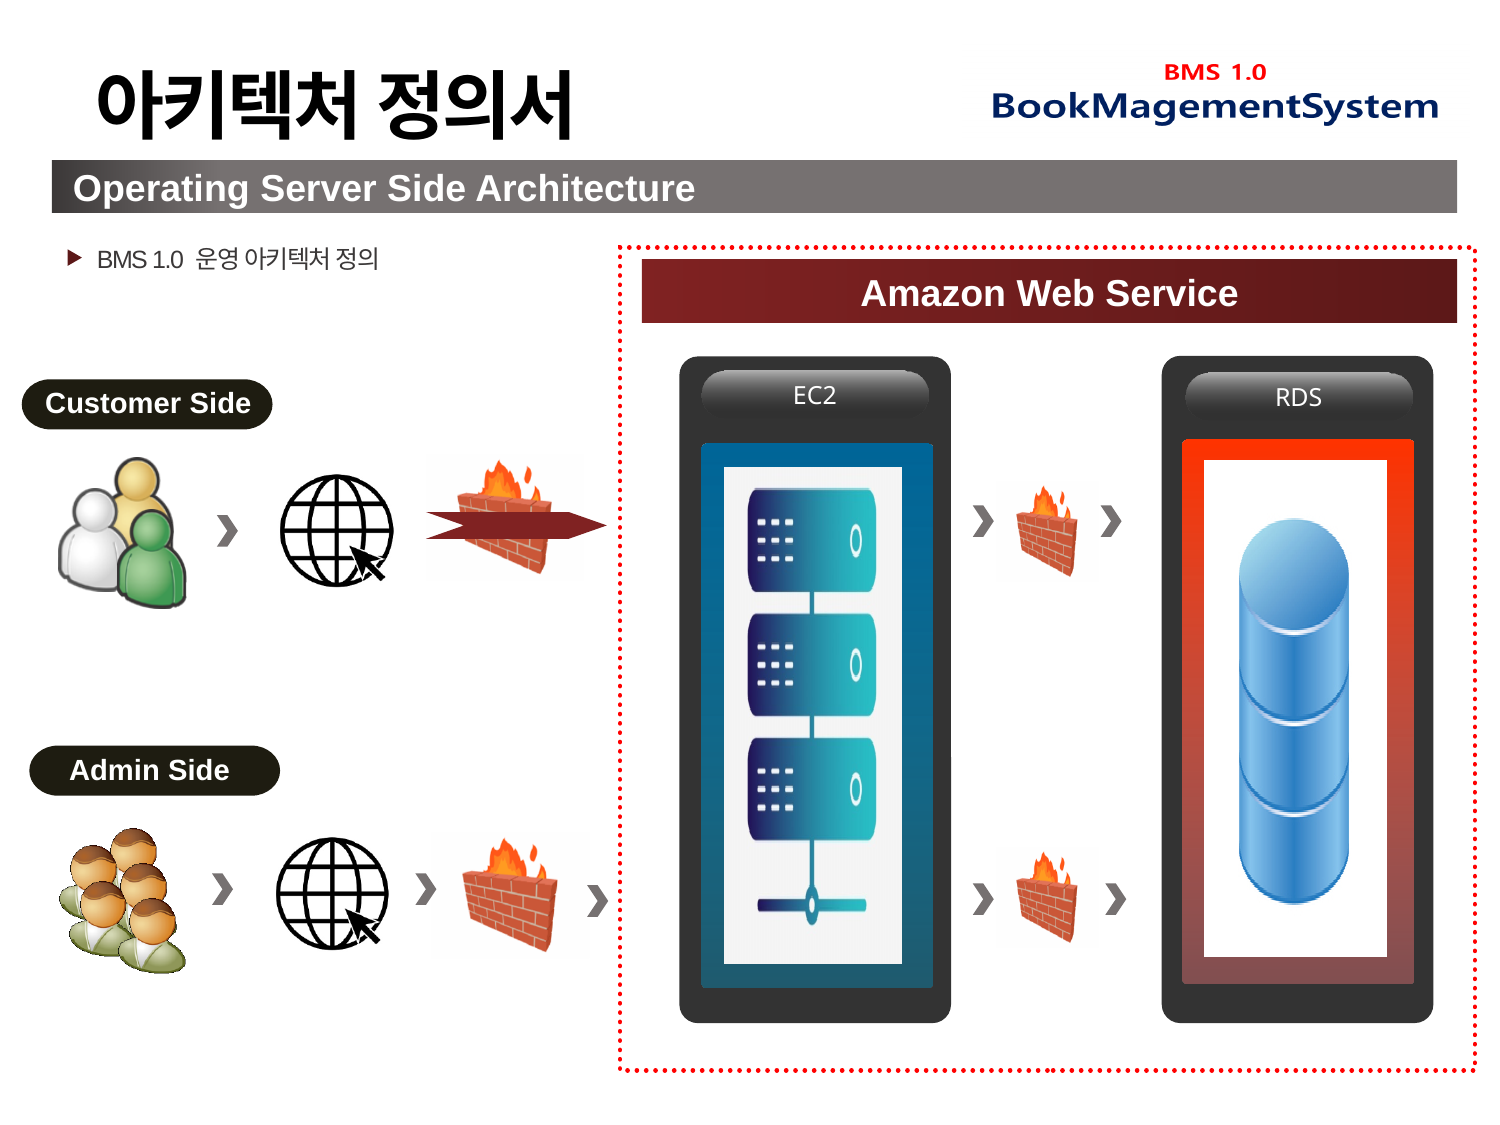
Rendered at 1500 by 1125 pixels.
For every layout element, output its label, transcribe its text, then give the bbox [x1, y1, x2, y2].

text_box [599, 887, 609, 915]
text_box [593, 520, 607, 531]
text_box [415, 873, 425, 888]
picture [426, 453, 588, 587]
picture [962, 39, 1470, 138]
picture [996, 481, 1101, 587]
text_box [212, 873, 234, 905]
text_box [67, 249, 82, 266]
text_box [620, 247, 1475, 1071]
text_box [972, 883, 991, 915]
text_box [701, 443, 932, 988]
text_box Operating Server Side Architecture [72, 164, 697, 210]
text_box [57, 457, 188, 609]
text_box [19, 377, 275, 432]
text_box [216, 515, 238, 547]
text_box [1105, 883, 1127, 915]
picture [430, 831, 594, 965]
picture [724, 468, 903, 965]
picture [996, 847, 1101, 953]
text_box [679, 356, 952, 1024]
text_box [415, 890, 425, 905]
text_box [51, 160, 1458, 213]
text_box [1182, 439, 1414, 984]
text_box [972, 505, 991, 537]
text_box [1161, 355, 1434, 1024]
text_box Customer Side [45, 384, 252, 420]
text_box [1105, 505, 1122, 537]
text_box 아키텍처 정의서 [95, 58, 578, 149]
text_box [641, 259, 1458, 323]
text_box EC2 [701, 370, 929, 419]
picture [1203, 459, 1387, 957]
text_box Admin Side [68, 751, 230, 787]
text_box BMS 1.0 운영 아키텍처 정의 [96, 243, 381, 274]
picture [261, 454, 414, 602]
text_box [55, 825, 189, 977]
text_box RDS [1185, 372, 1413, 421]
text_box [27, 743, 283, 798]
picture [256, 816, 409, 965]
